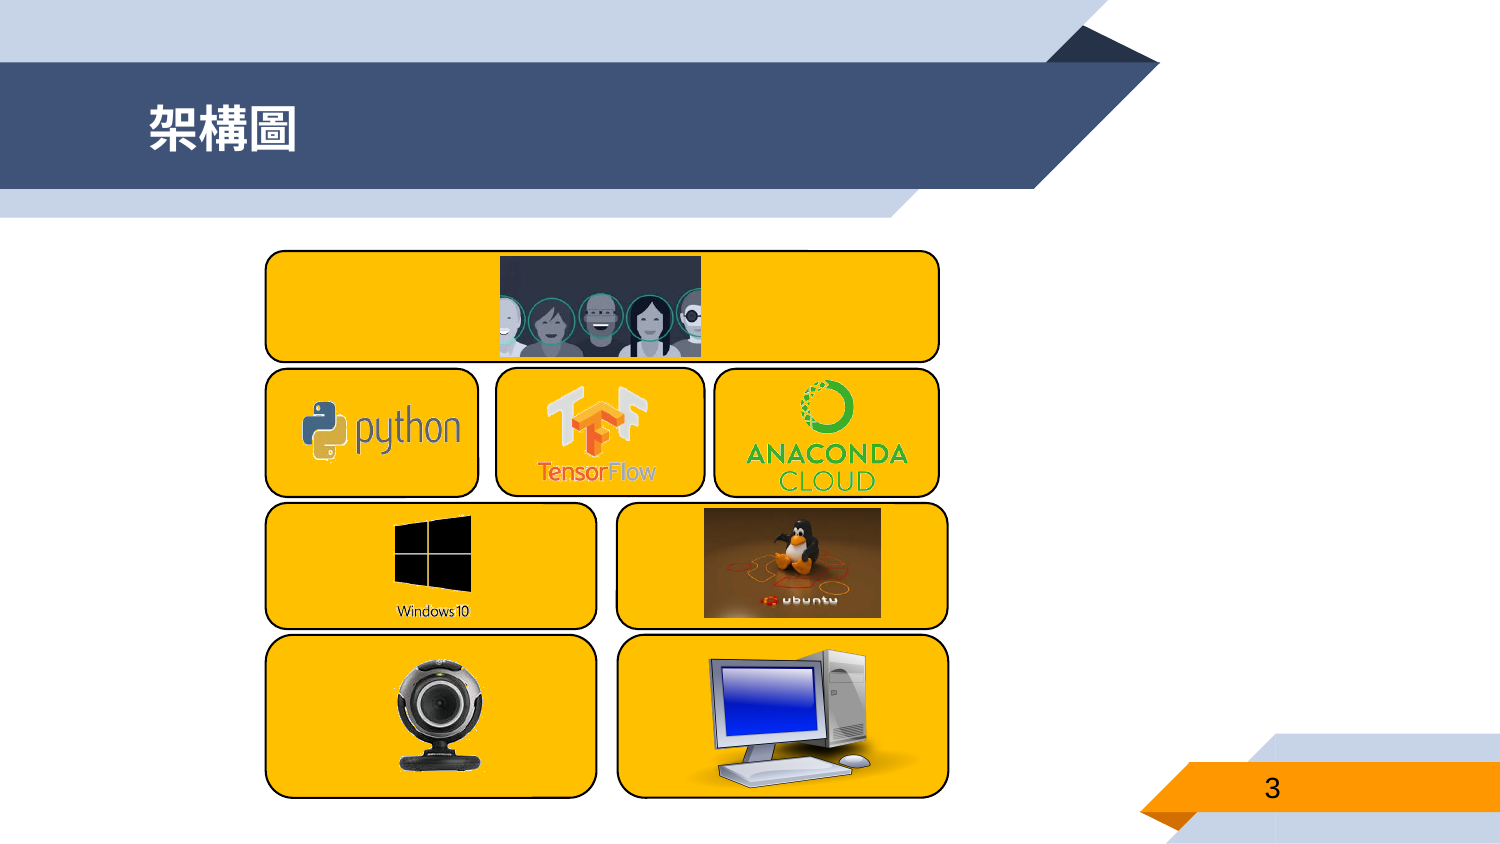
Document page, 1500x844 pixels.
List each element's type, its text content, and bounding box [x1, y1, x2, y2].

picture [684, 649, 924, 789]
picture [316, 625, 566, 813]
text_box [263, 366, 479, 500]
slide_number 3 [1249, 760, 1494, 813]
text_box [615, 632, 951, 800]
picture [745, 380, 908, 491]
text_box [570, 632, 599, 800]
title 架構圖 [133, 64, 997, 190]
text_box [263, 500, 599, 632]
picture [533, 380, 659, 485]
picture [363, 510, 510, 620]
picture [704, 507, 882, 619]
text_box [493, 366, 707, 499]
text_box [263, 248, 941, 365]
text_box [263, 632, 311, 800]
text_box [614, 500, 950, 632]
picture [500, 256, 701, 358]
picture [282, 382, 484, 482]
text_box [712, 366, 941, 500]
